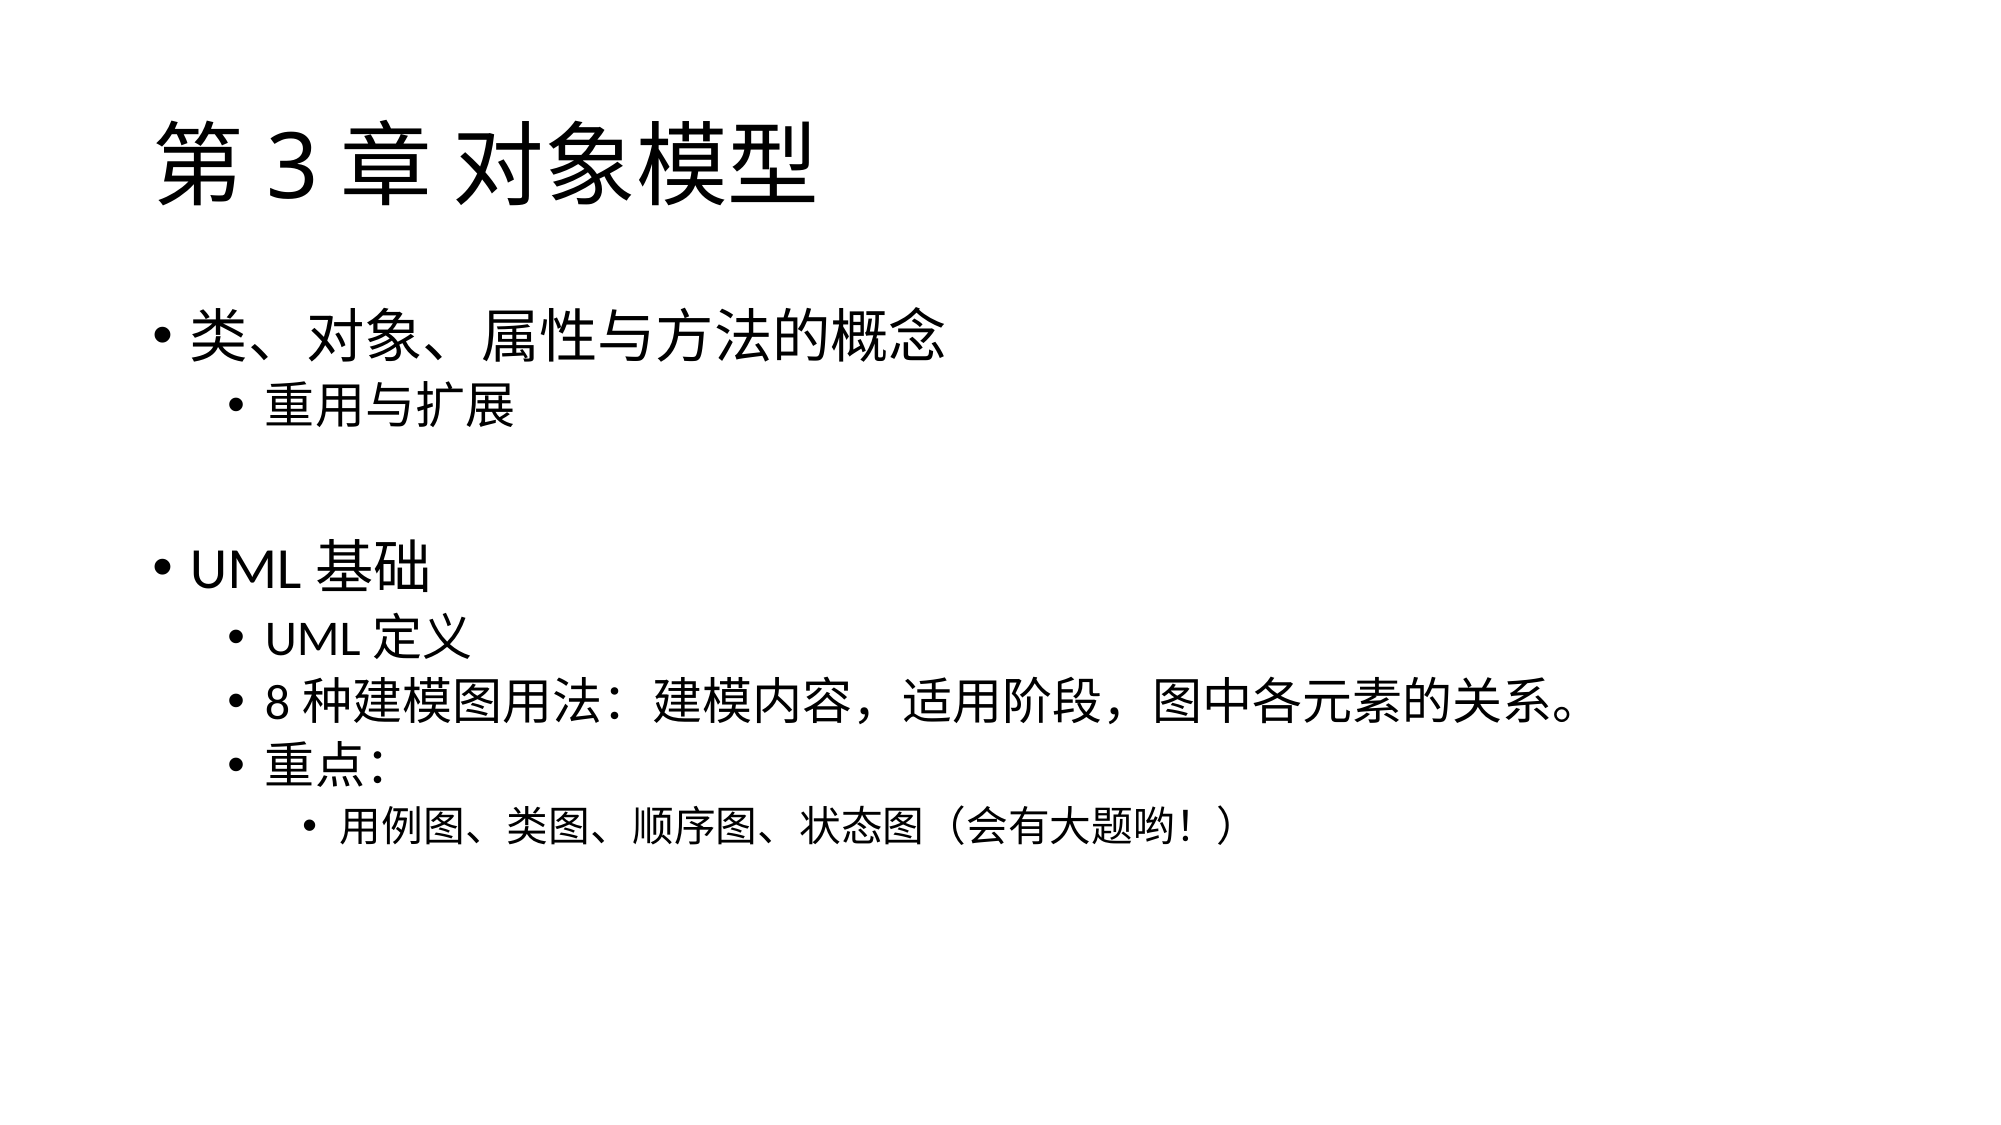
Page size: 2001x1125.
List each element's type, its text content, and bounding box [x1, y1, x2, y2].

title 第3章 对象模型 [137, 59, 1863, 278]
list 类、对象、属性与方法的概念 重用与扩展 UML基础 UML定义 8种建模图用法：建模内容，适用阶段，图中各元素的关系。 重点： 用例图、类图、顺序图、状态图（会有大题哟！） [137, 299, 1863, 1014]
